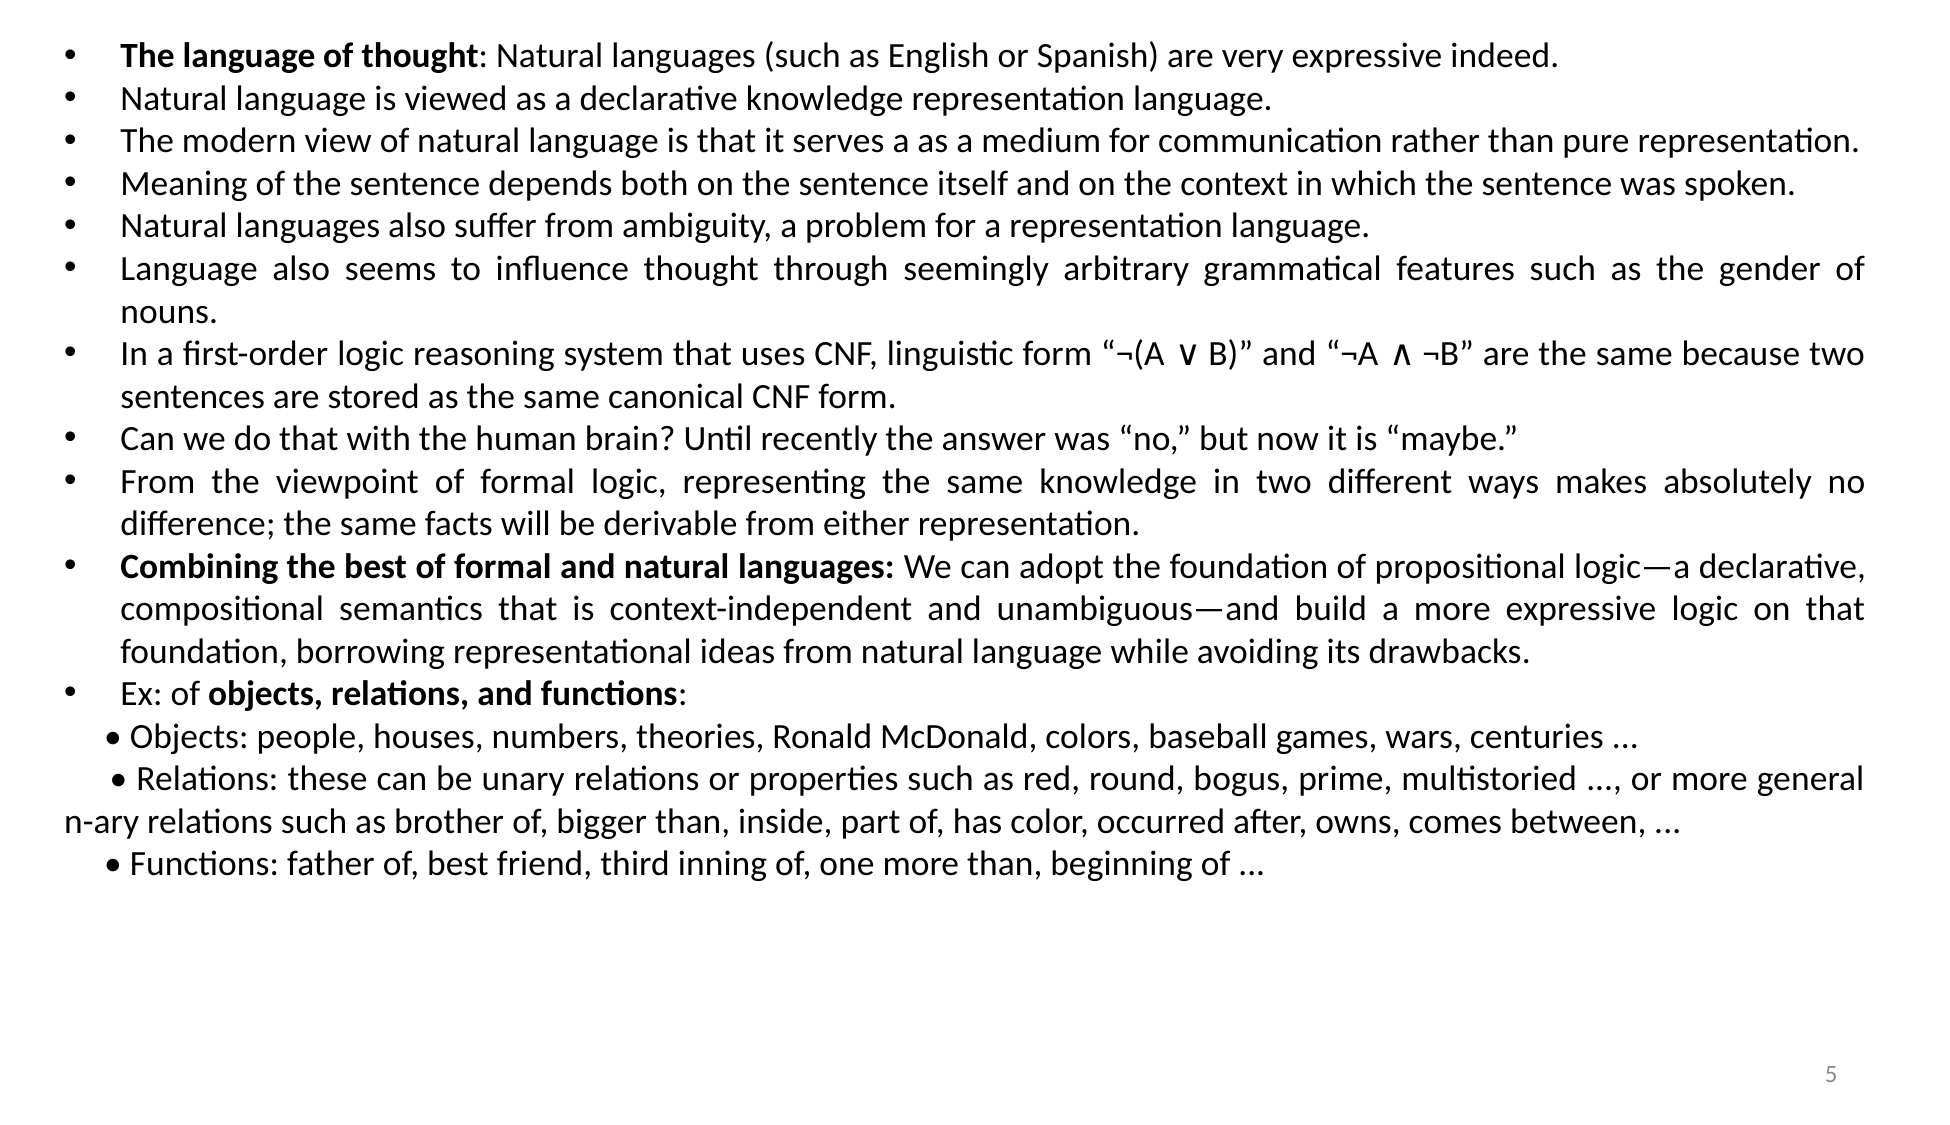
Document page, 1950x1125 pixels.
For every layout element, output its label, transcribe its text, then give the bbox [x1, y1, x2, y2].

list The language of thought: Natural languages (such as English or Spanish) are very expressive indeed. Natural language is viewed as a declarative knowledge representation language. The modern view of natural language is that it serves a as a medium for communication rather than pure representation. Meaning of the sentence depends both on the sentence itself and on the context in which the sentence was spoken. Natural languages also suffer from ambiguity, a problem for a representation language. Language also seems to influence thought through seemingly arbitrary grammatical features such as the gender of nouns. In a first-order logic reasoning system that uses CNF, linguistic form “¬(A ∨ B)” and “¬A ∧ ¬B” are the same because two sentences are stored as the same canonical CNF form. Can we do that with the human brain? Until recently the answer was “no,” but now it is “maybe.” From the viewpoint of formal logic, representing the same knowledge in two different ways makes absolutely no difference; the same facts will be derivable from either representation. Combining the best of formal and natural languages: We can adopt the foundation of propositional logic—a declarative, compositional semantics that is context-independent and unambiguous—and build a more expressive logic on that foundation, borrowing representational ideas from natural language while avoiding its drawbacks. Ex: of objects, relations, and functions: • Objects: people, houses, numbers, theories, Ronald McDonald, colors, baseball games, wars, centuries ... • Relations: these can be unary relations or properties such as red, round, bogus, prime, multistoried ..., or more general n-ary relations such as brother of, bigger than, inside, part of, has color, occurred after, owns, comes between, ... • Functions: father of, best friend, third inning of, one more than, beginning of ... [49, 24, 1883, 1100]
slide_number 5 [1397, 1042, 1853, 1103]
